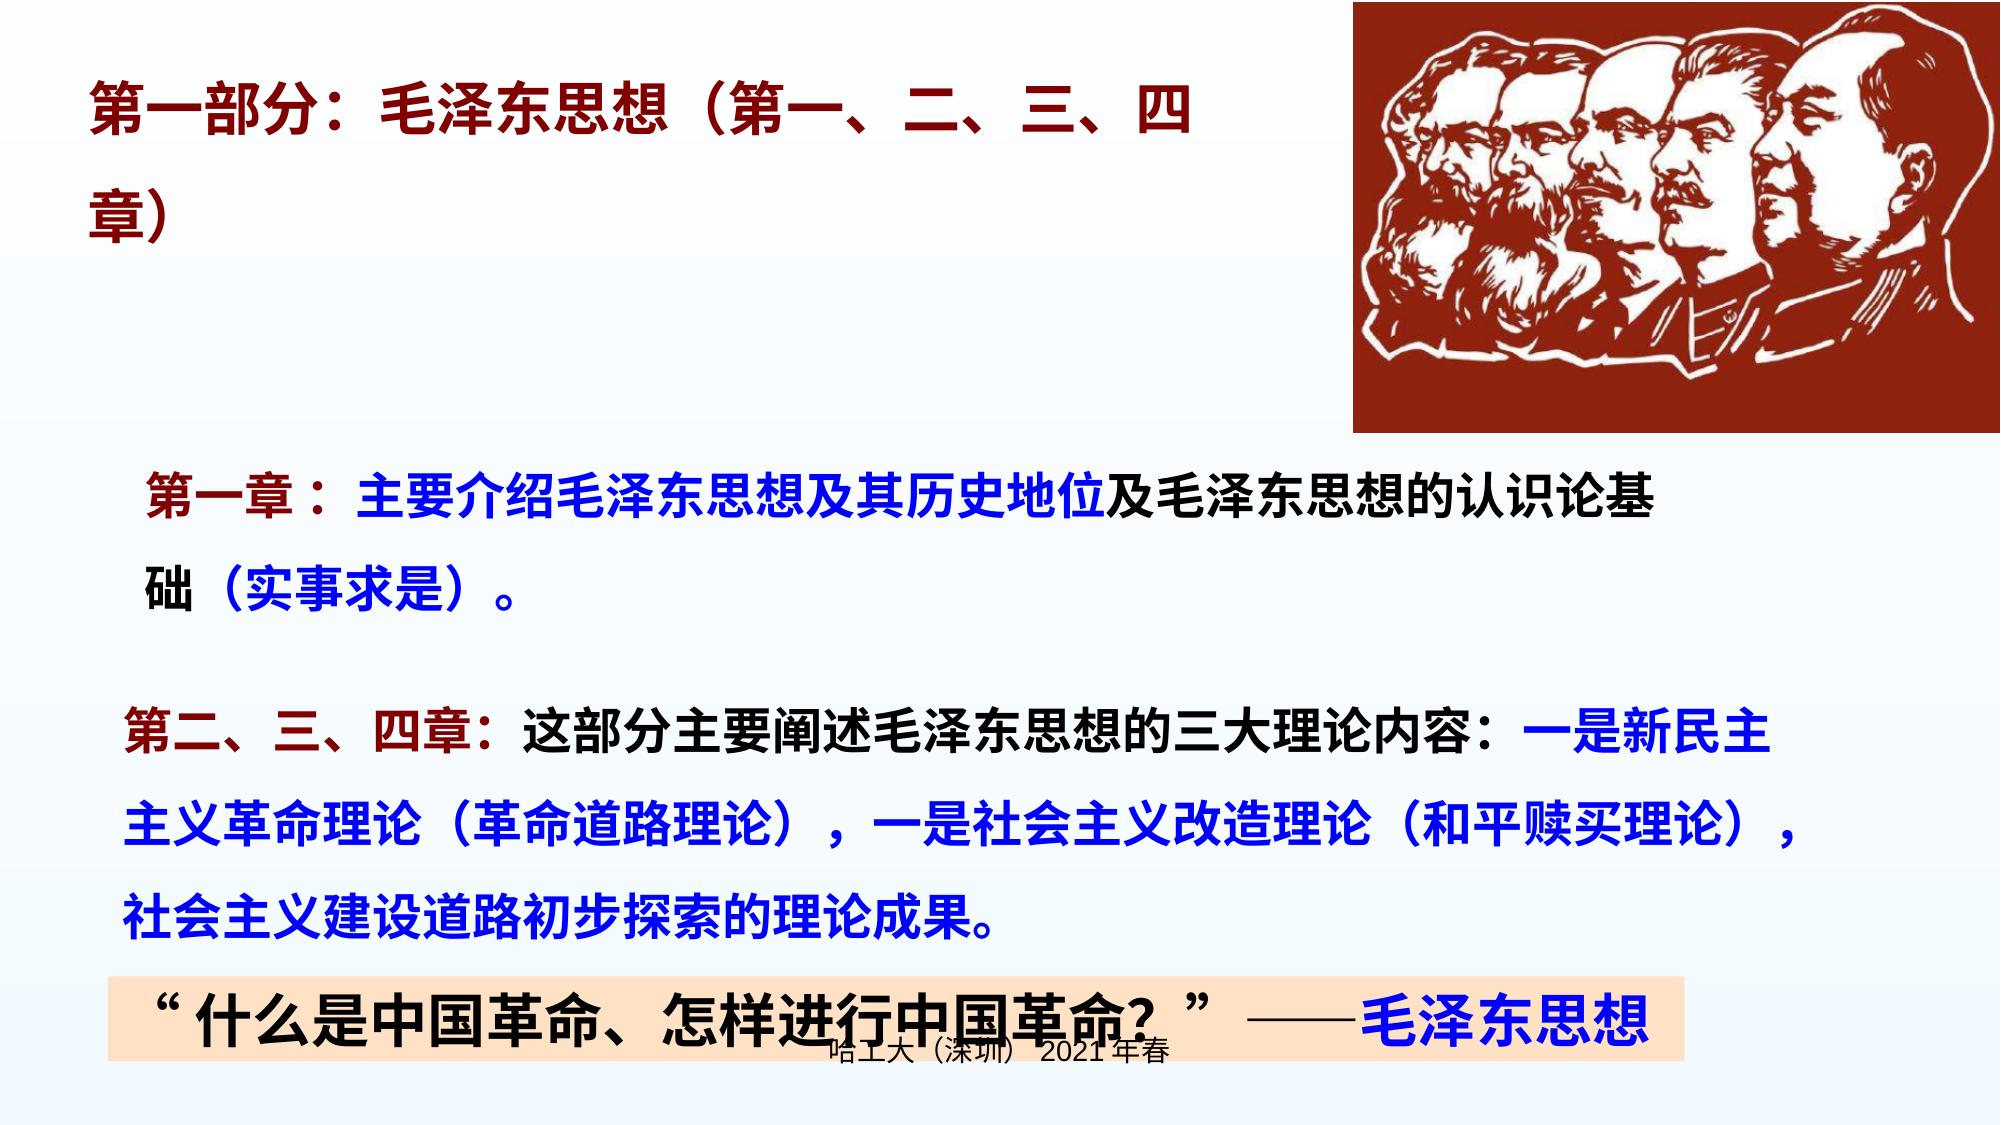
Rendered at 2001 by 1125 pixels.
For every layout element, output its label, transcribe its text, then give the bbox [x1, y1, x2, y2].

picture [1353, 1, 2000, 434]
text_box 第二、三、四章：这部分主要阐述毛泽东思想的三大理论内容：一是新民主主义革命理论（革命道路理论），一是社会主义改造理论（和平赎买理论），社会主义建设道路初步探索的理论成果。 [107, 658, 1791, 953]
slide_number [1432, 1024, 1934, 1103]
footer 哈工大（深圳）2021年春 [682, 1024, 1317, 1103]
text_box “什么是中国革命、怎样进行中国革命？”——毛泽东思想 [107, 976, 1685, 1062]
text_box 第一部分：毛泽东思想（第一、二、三、四章） [72, 26, 1314, 258]
text_box 第一章 ：主要介绍毛泽东思想及其历史地位及毛泽东思想的认识论基础（实事求是）。 [129, 423, 1698, 625]
